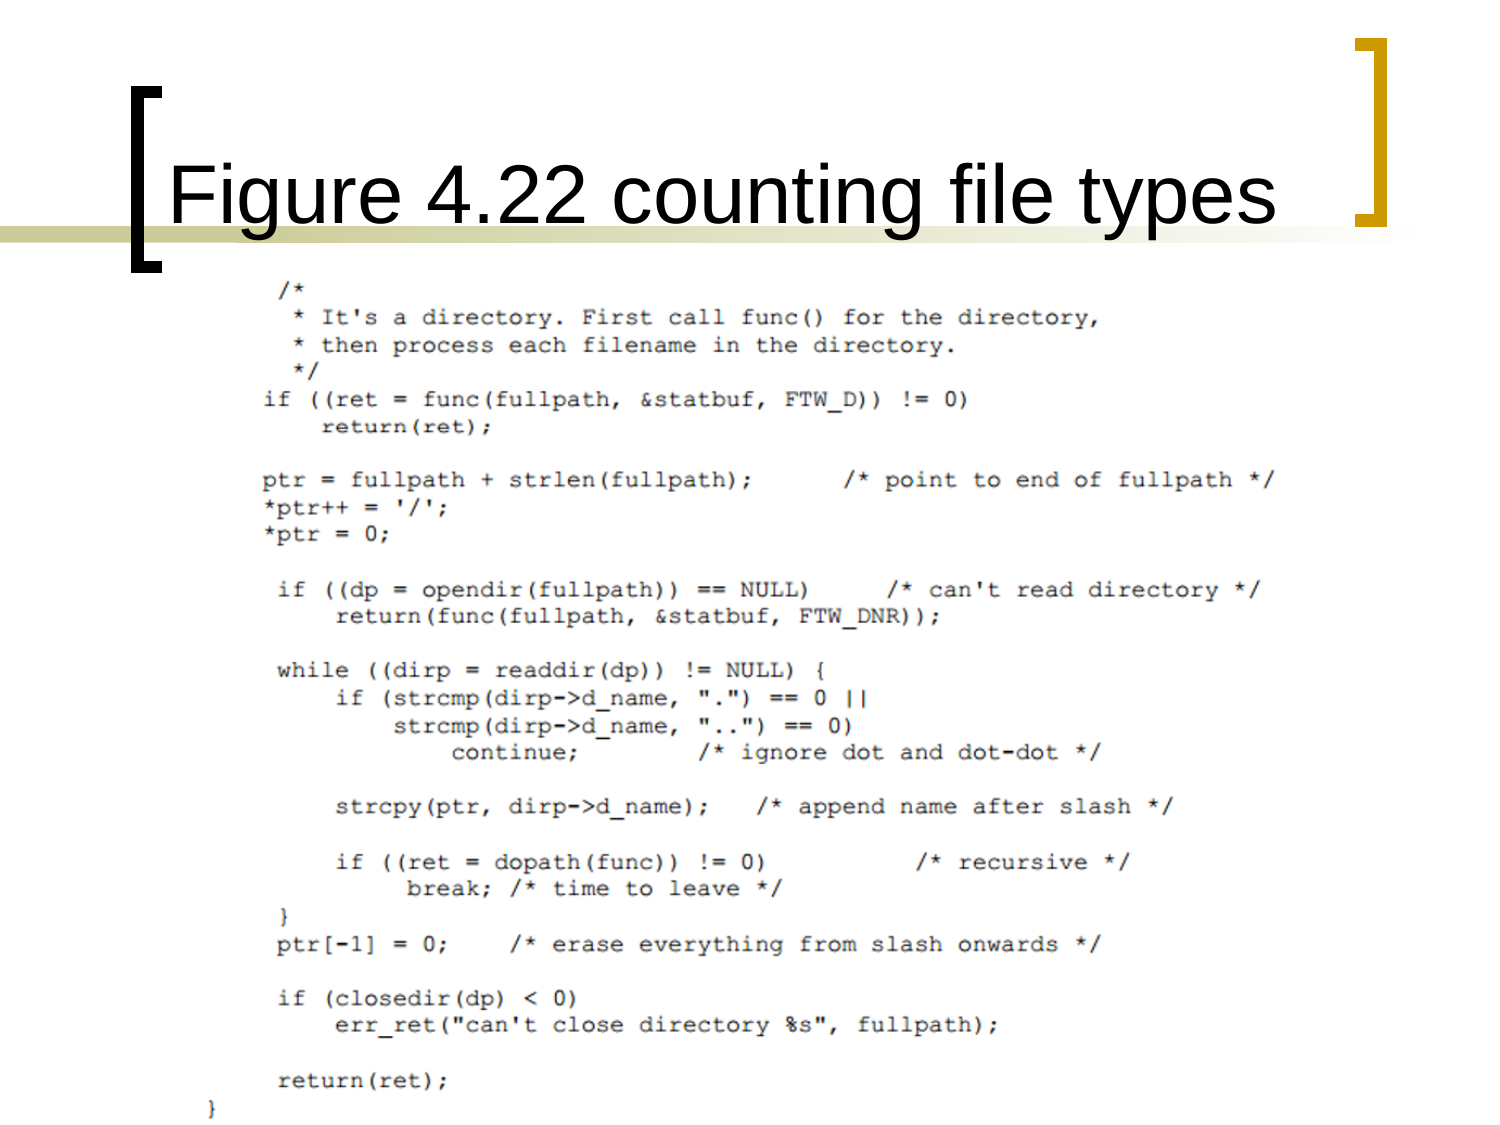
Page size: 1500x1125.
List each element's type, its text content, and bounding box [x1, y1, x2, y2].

title Figure 4.22 counting file types [152, 15, 1328, 248]
picture [198, 274, 1282, 1125]
